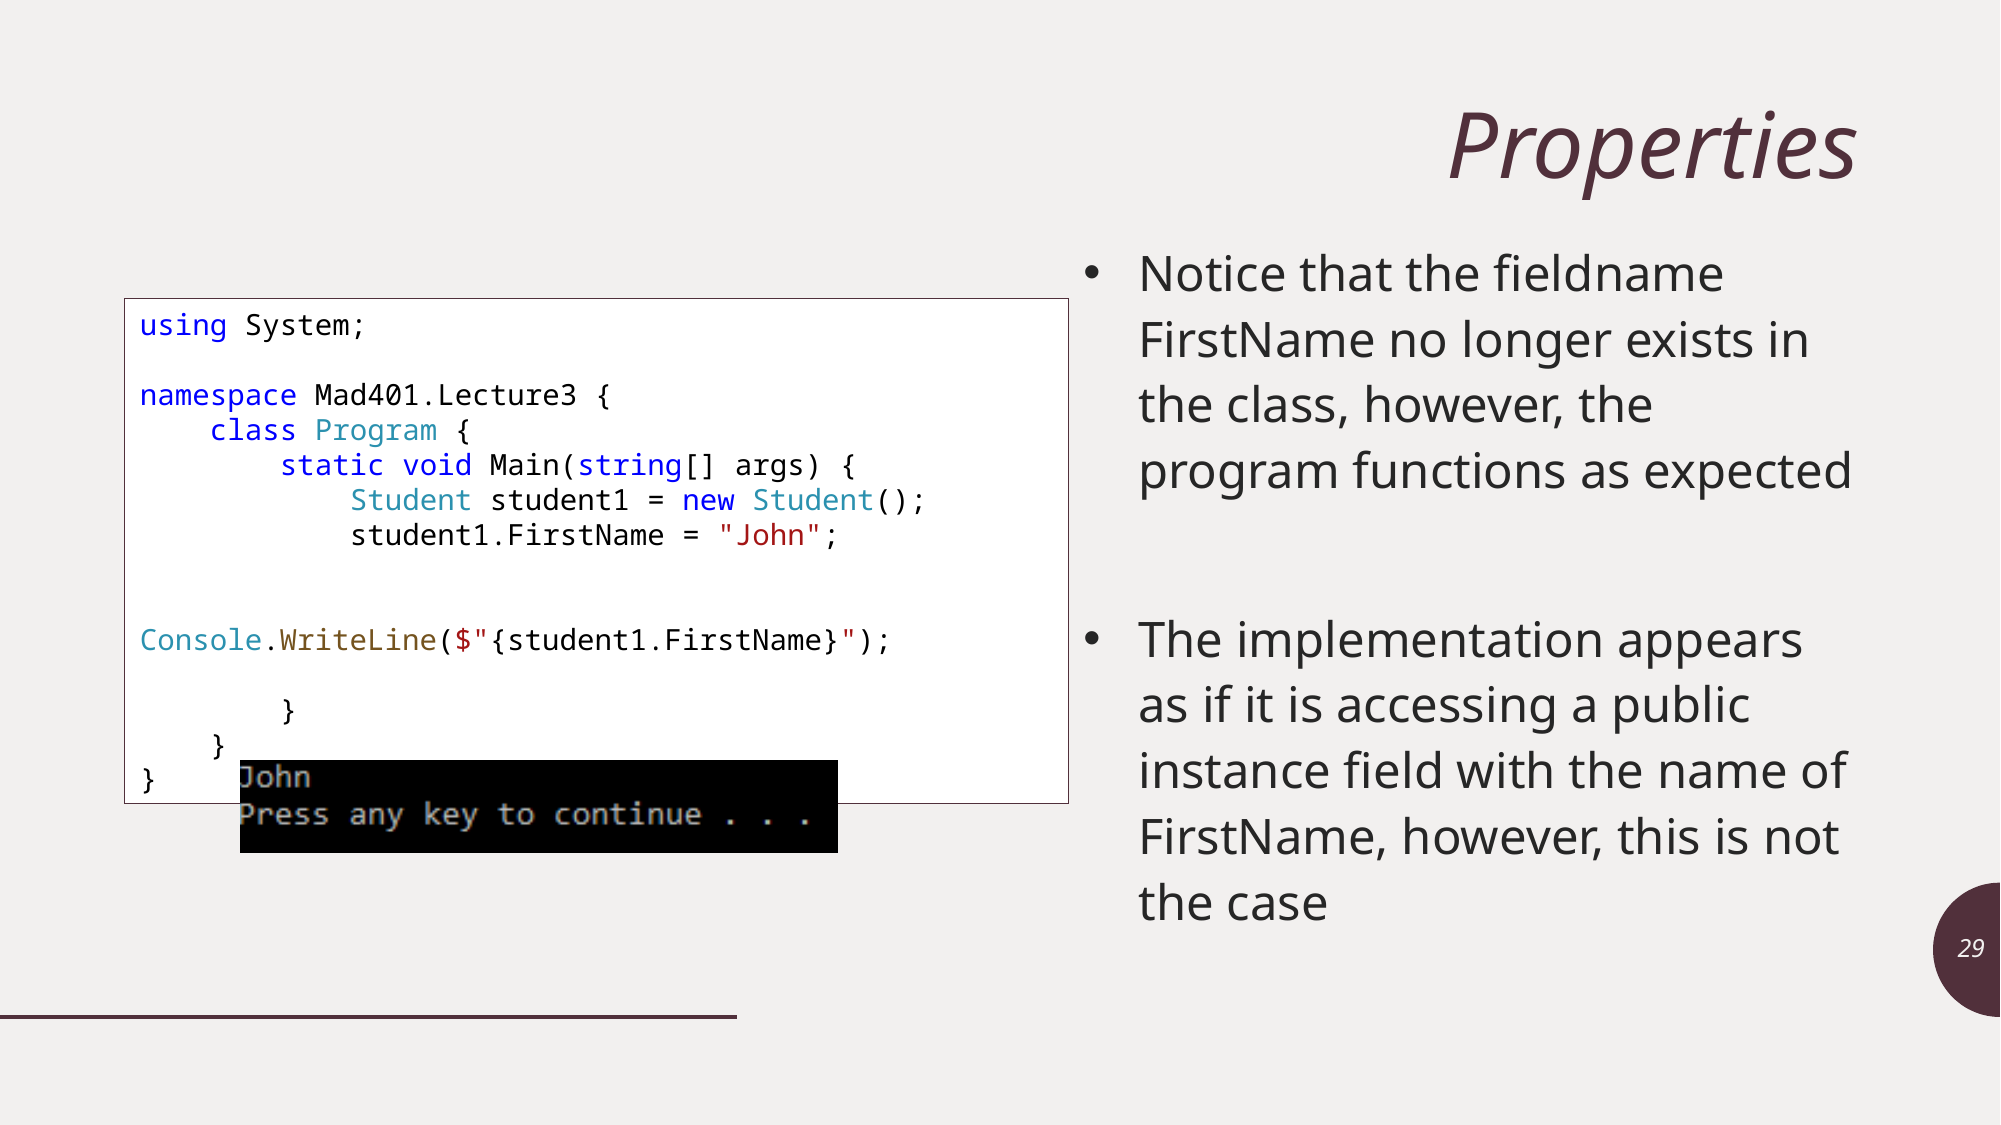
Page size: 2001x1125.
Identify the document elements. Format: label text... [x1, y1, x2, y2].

title Properties [125, 91, 1875, 207]
picture [240, 760, 838, 854]
slide_number 29 [1933, 919, 2000, 980]
list Notice that the fieldname FirstName no longer exists in the class, however, the program functions as expected The implementation appears as if it is accessing a public instance field with the name of FirstName, however, this is not the case [1068, 227, 1875, 999]
text_box using System; namespace Mad401.Lecture3 { class Program { static void Main(string[] args) { Student student1 = new Student(); student1.FirstName = "John"; Console.WriteLine($"{student1.FirstName}"); } } } [124, 298, 1069, 804]
